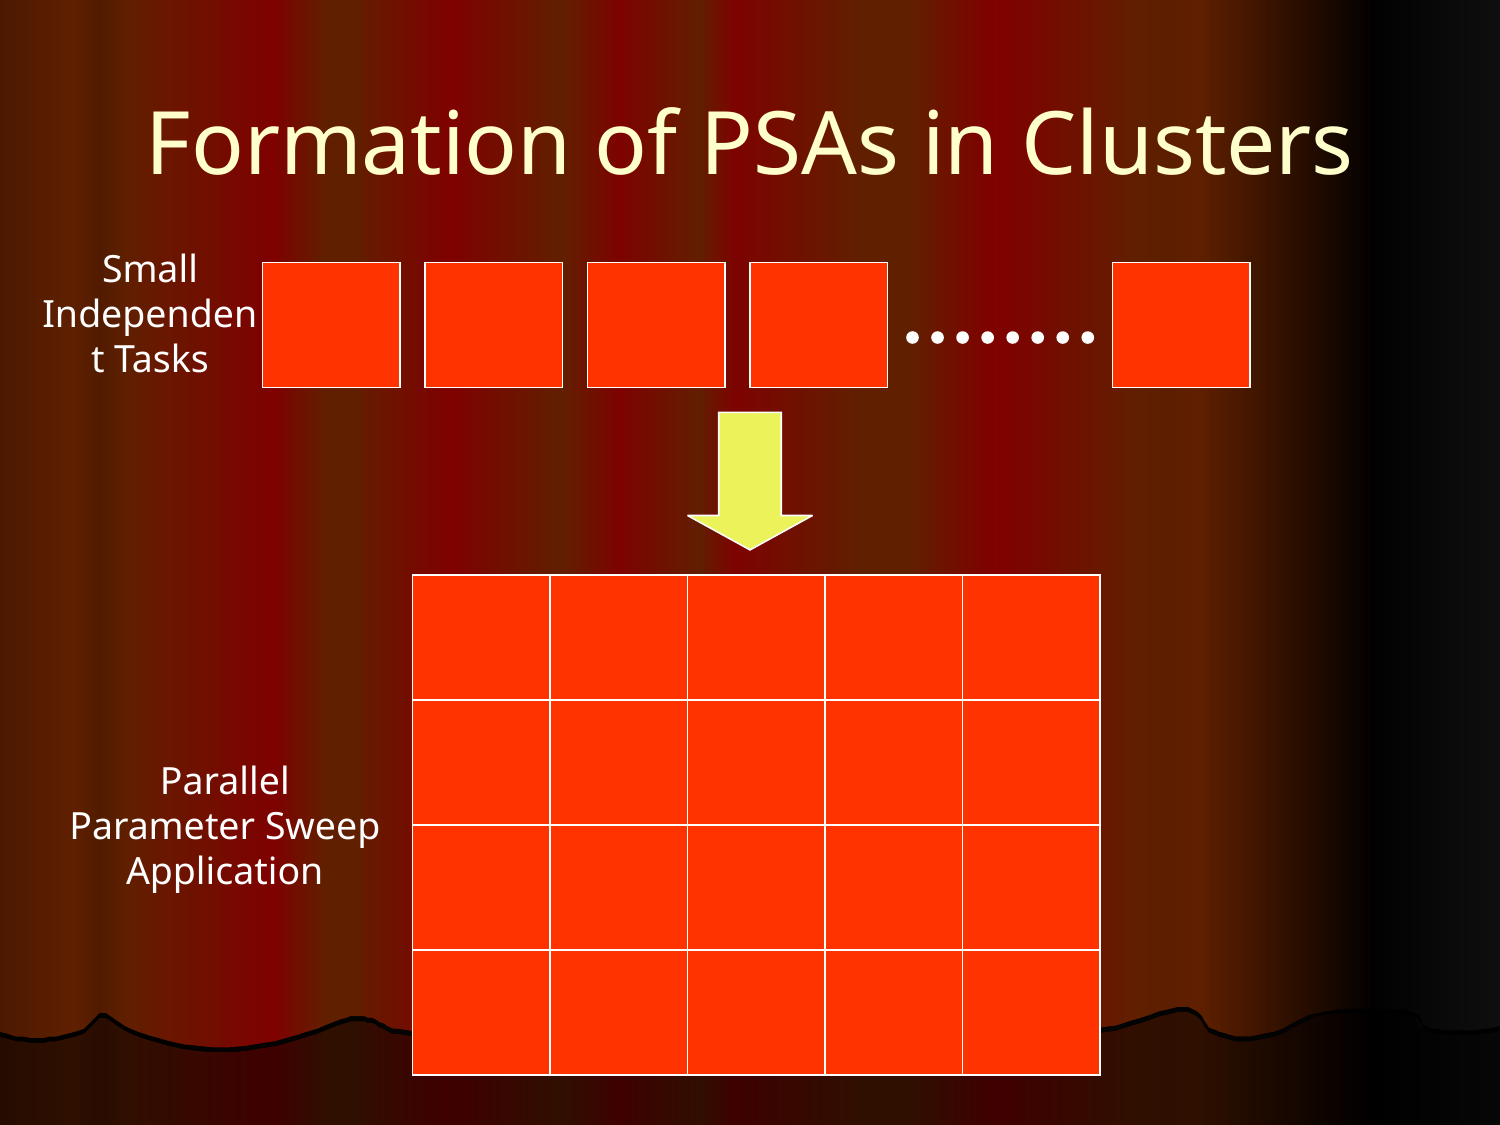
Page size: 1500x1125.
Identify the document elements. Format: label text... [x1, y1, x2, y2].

text_box [412, 699, 549, 825]
text_box [687, 412, 813, 550]
text_box [962, 825, 1100, 950]
text_box [275, 262, 400, 388]
text_box [687, 825, 824, 950]
text_box [687, 950, 824, 1075]
text_box [962, 575, 1100, 699]
text_box Parallel Parameter Sweep Application [50, 749, 400, 900]
text_box [824, 950, 962, 1075]
text_box Small Independent Tasks [24, 237, 275, 388]
text_box [549, 699, 687, 825]
text_box [687, 699, 824, 825]
text_box [1112, 262, 1250, 388]
text_box [687, 575, 824, 699]
text_box [824, 575, 962, 699]
text_box [824, 825, 962, 950]
text_box [412, 950, 549, 1075]
title Formation of PSAs in Clusters [75, 45, 1425, 233]
text_box [549, 950, 687, 1075]
text_box [749, 262, 888, 388]
text_box [962, 699, 1100, 825]
text_box [549, 825, 687, 950]
text_box [587, 262, 725, 388]
text_box [412, 825, 549, 950]
text_box [412, 575, 549, 699]
text_box [424, 262, 563, 388]
text_box [549, 575, 687, 699]
text_box [824, 699, 962, 825]
text_box [962, 950, 1100, 1075]
